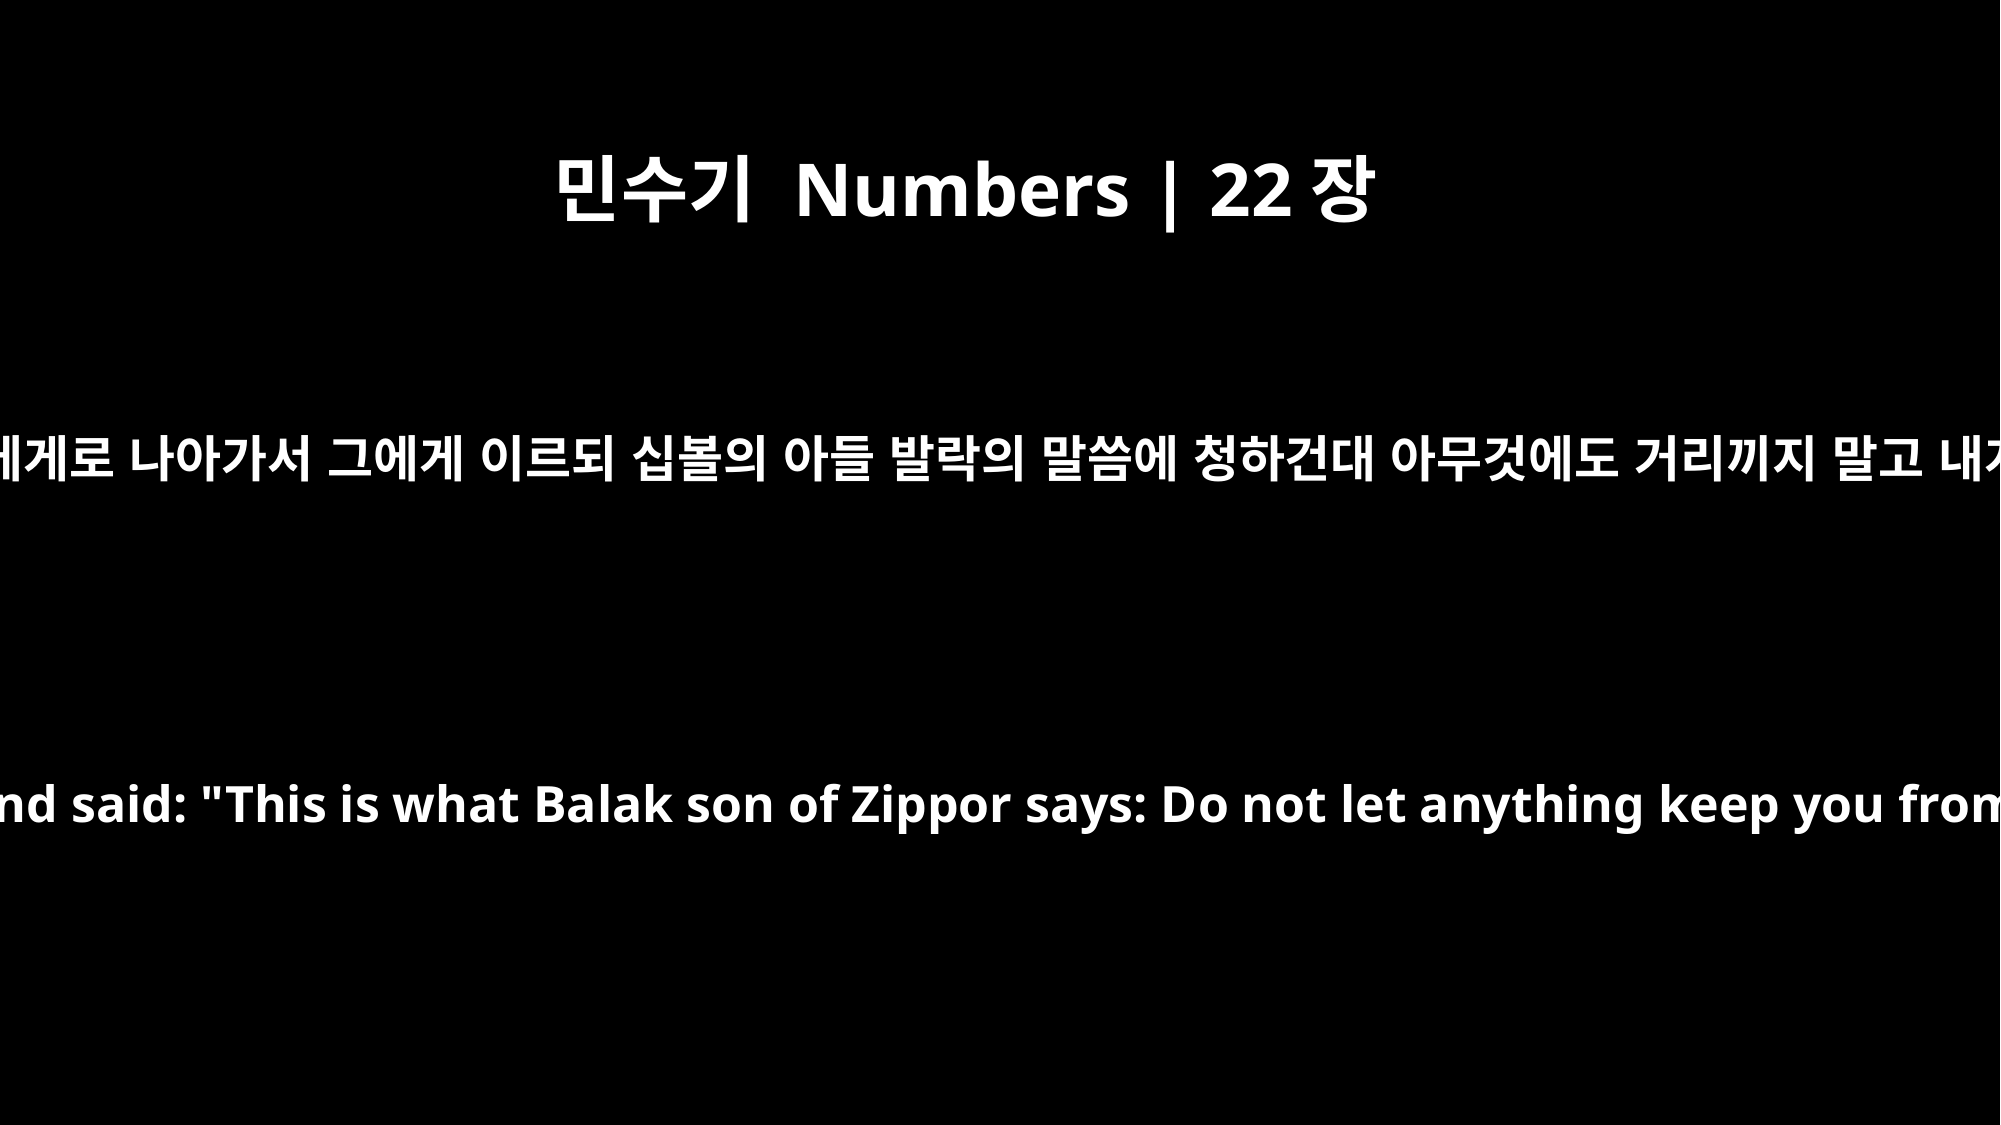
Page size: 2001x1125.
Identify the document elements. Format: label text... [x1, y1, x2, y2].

text_box 16 그들이 발람에게로 나아가서 그에게 이르되 십볼의 아들 발락의 말씀에 청하건대 아무것에도 거리끼지 말고 내게로 오라 [0, 359, 2000, 495]
text_box 민수기 Numbers | 22장 [538, 136, 1393, 239]
text_box They came to Balaam and said: "This is what Balak son of Zippor says: Do not let anything keep you from coming to me, [0, 764, 2000, 840]
